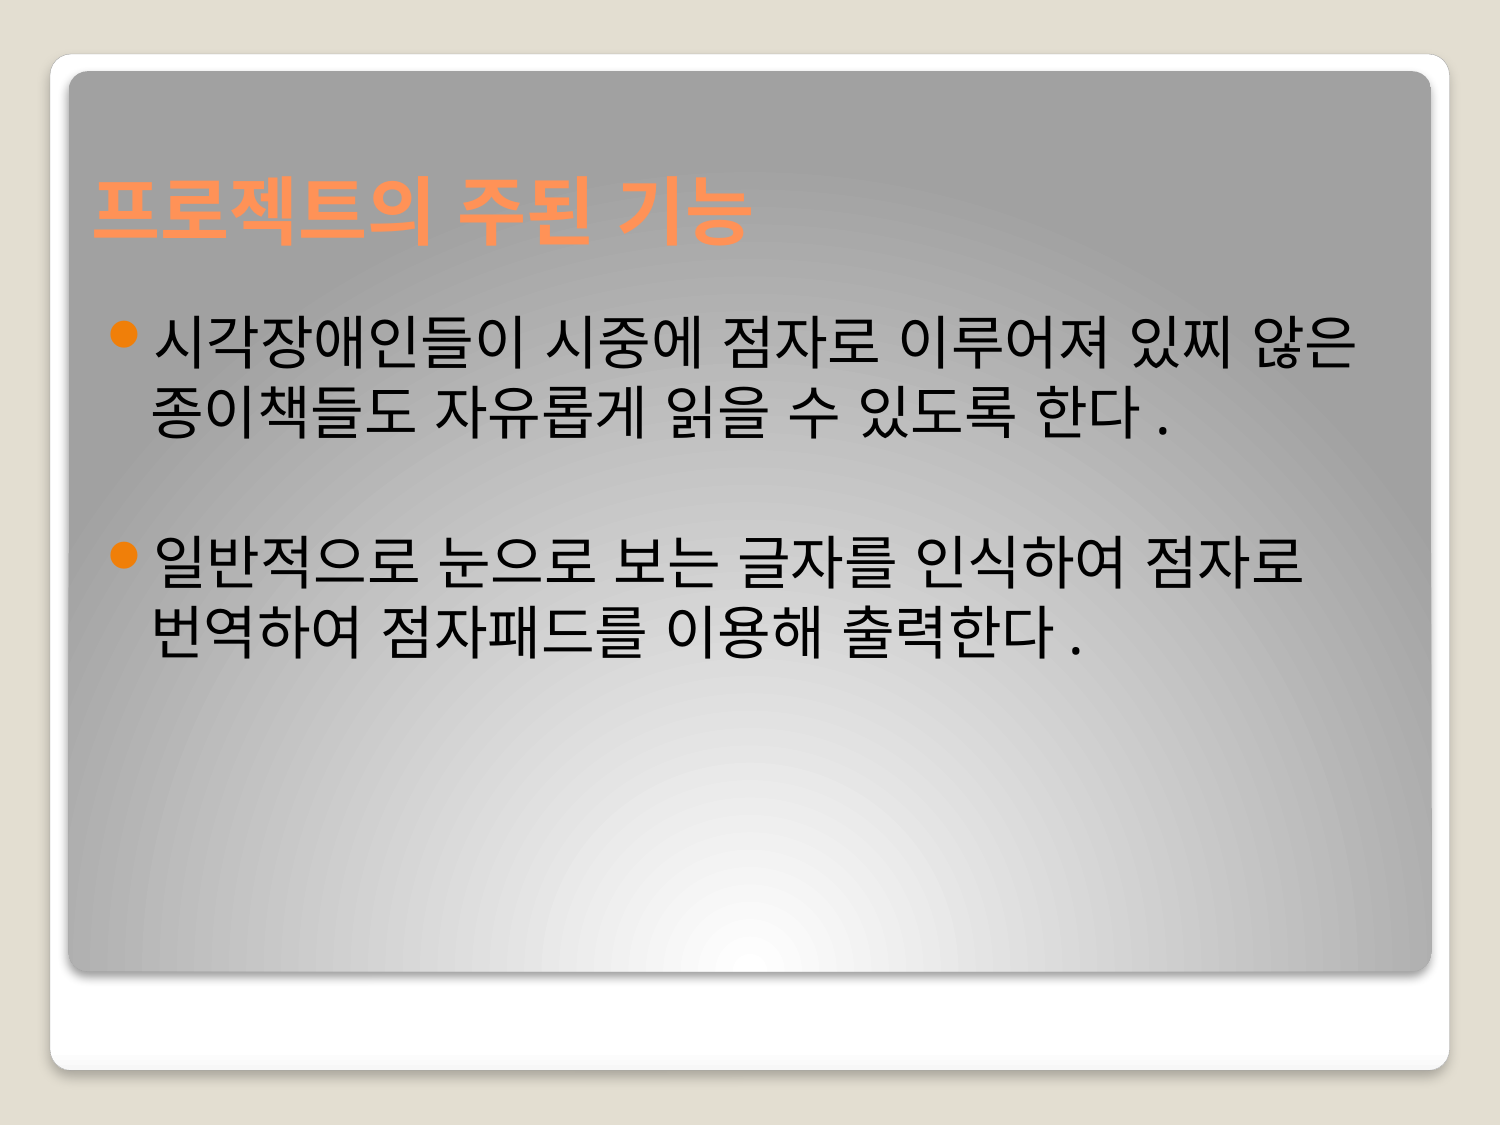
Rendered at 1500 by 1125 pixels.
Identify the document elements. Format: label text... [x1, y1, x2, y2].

title 프로젝트의 주된 기능 [76, 90, 1420, 263]
list 시각장애인들이 시중에 점자로 이루어져 있찌 않은 종이책들도 자유롭게 읽을 수 있도록 한다. 일반적으로 눈으로 보는 글자를 인식하여 점자로 번역하여 점자패드를 이용해 출력한다. [76, 290, 1420, 978]
